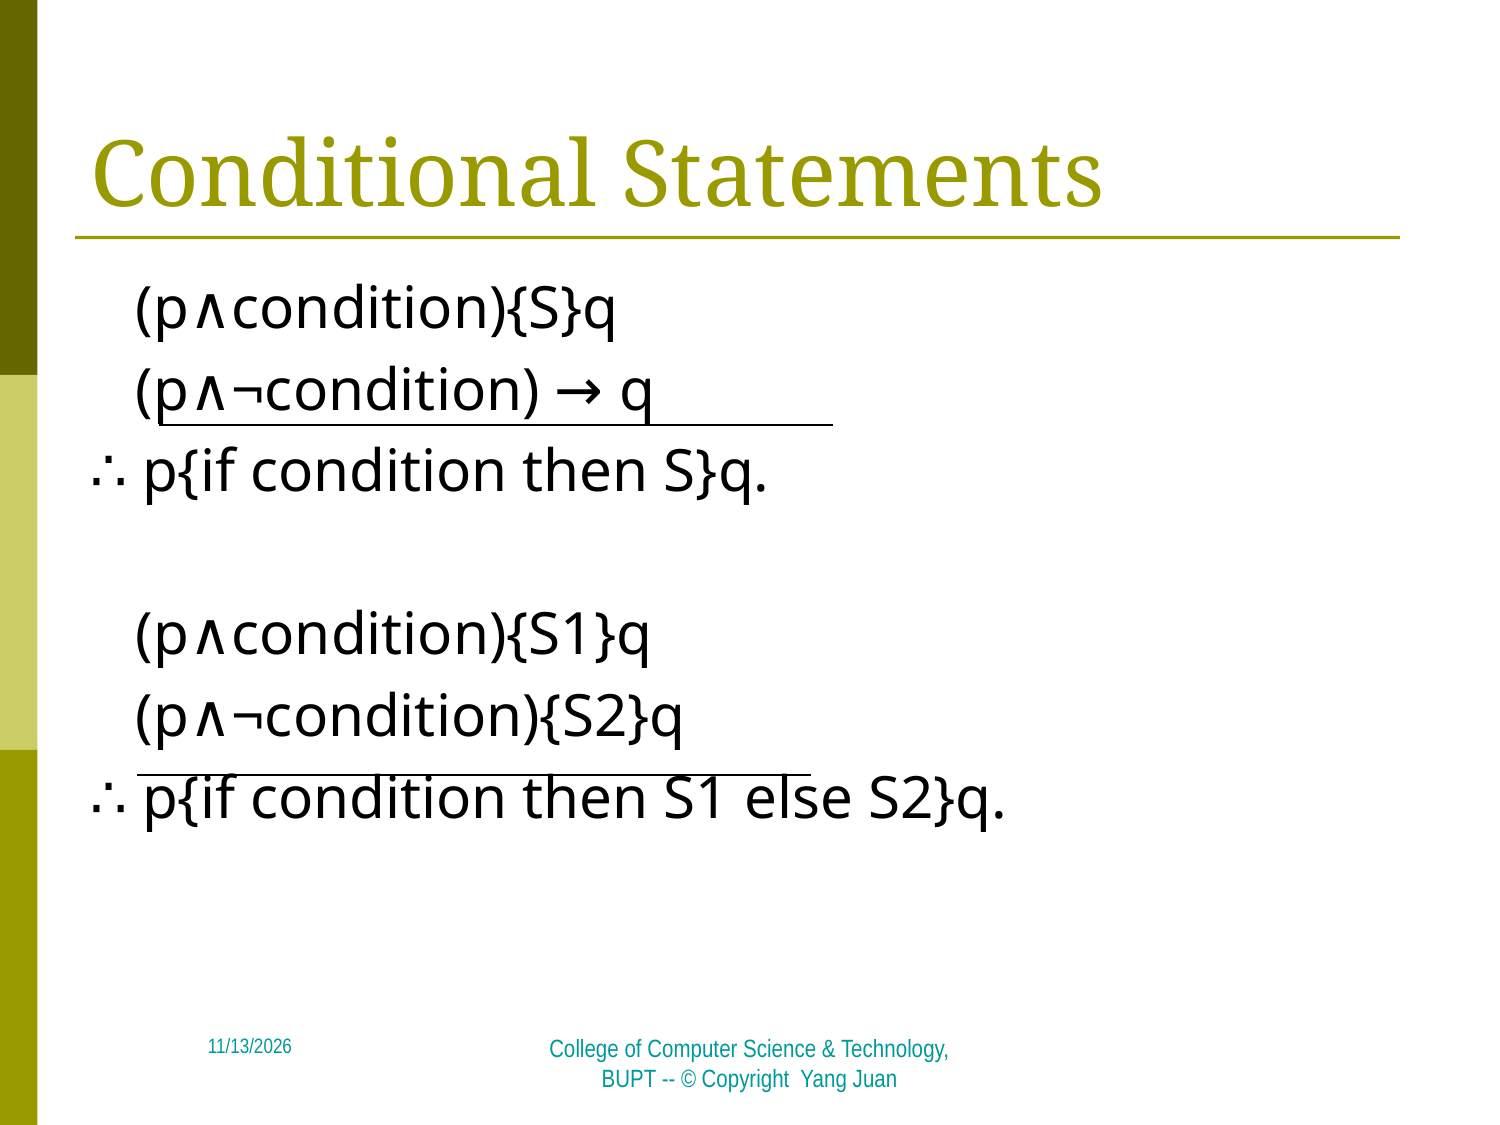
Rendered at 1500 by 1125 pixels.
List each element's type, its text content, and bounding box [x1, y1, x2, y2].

title Conditional Statements [75, 45, 1425, 233]
list (p∧condition){S}q (p∧¬condition) → q ∴ p{if condition then S}q. (p∧condition){S1}q (p∧¬condition){S2}q ∴ p{if condition then S1 else S2}q. [75, 262, 1425, 1006]
footer College of Computer Science & Technology, BUPT -- © Copyright Yang Juan [512, 1025, 988, 1100]
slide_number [75, 1025, 425, 1100]
